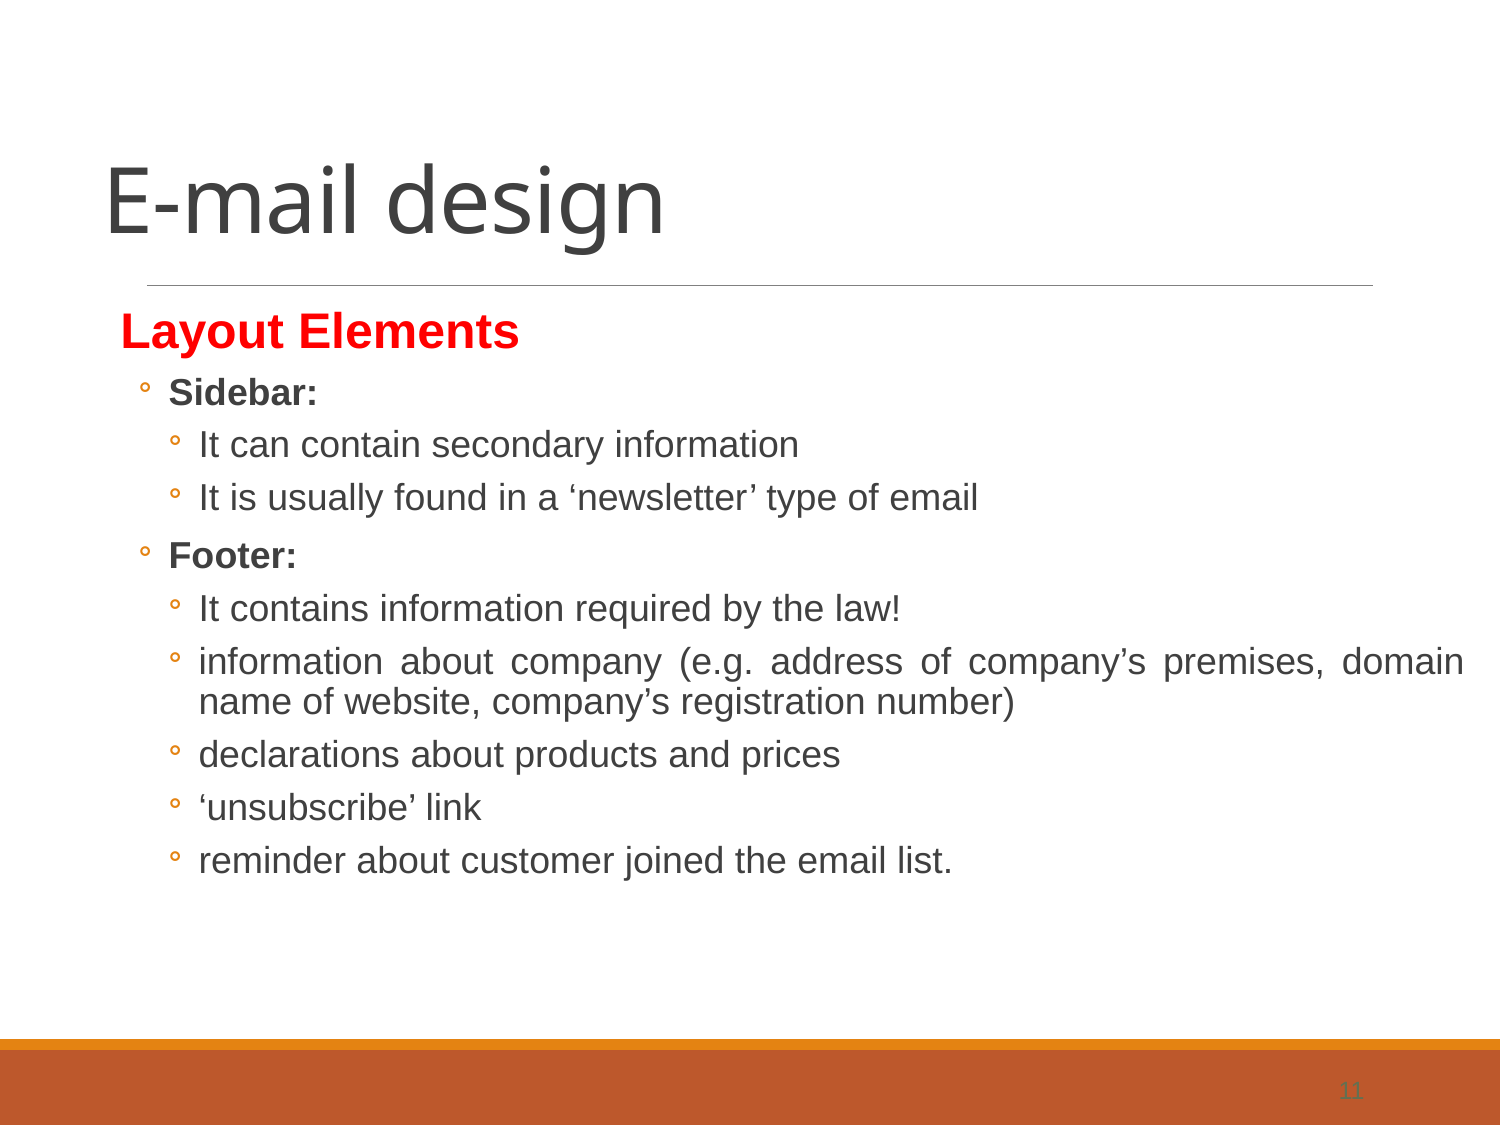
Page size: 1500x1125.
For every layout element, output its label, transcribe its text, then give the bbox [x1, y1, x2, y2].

slide_number 11 [1218, 1059, 1380, 1120]
title E-mail design [87, 133, 1465, 261]
list Layout Elements Sidebar: It can contain secondary information It is usually found in a ‘newsletter’ type of email Footer: It contains information required by the law! information about company (e.g. address of company’s premises, domain name of website, company’s registration number) declarations about products and prices ‘unsubscribe’ link reminder about customer joined the email list. [105, 297, 1465, 1032]
